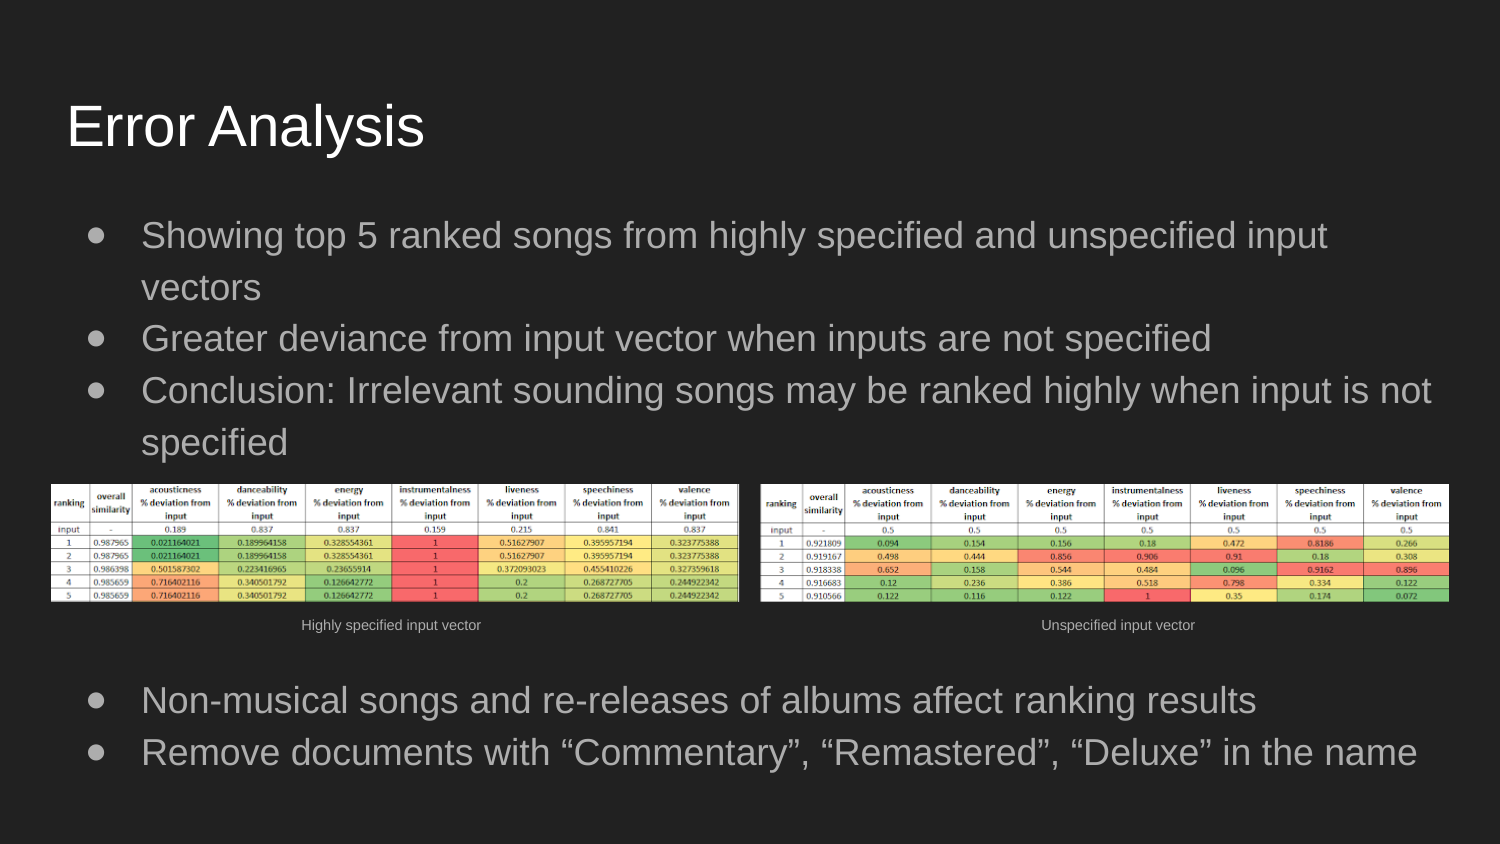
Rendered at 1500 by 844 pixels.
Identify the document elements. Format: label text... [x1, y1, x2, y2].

picture [50, 483, 740, 602]
text_box Unspecified input vector [1026, 610, 1244, 644]
list Showing top 5 ranked songs from highly specified and unspecified input vectors Greater deviance from input vector when inputs are not specified Conclusion: Irrelevant sounding songs may be ranked highly when input is not specified Non-musical songs and re-releases of albums affect ranking results Remove documents with “Commentary”, “Remastered”, “Deluxe” in the name [51, 189, 1449, 750]
picture [760, 483, 1450, 602]
text_box Highly specified input vector [286, 610, 504, 644]
title Error Analysis [51, 72, 1449, 167]
